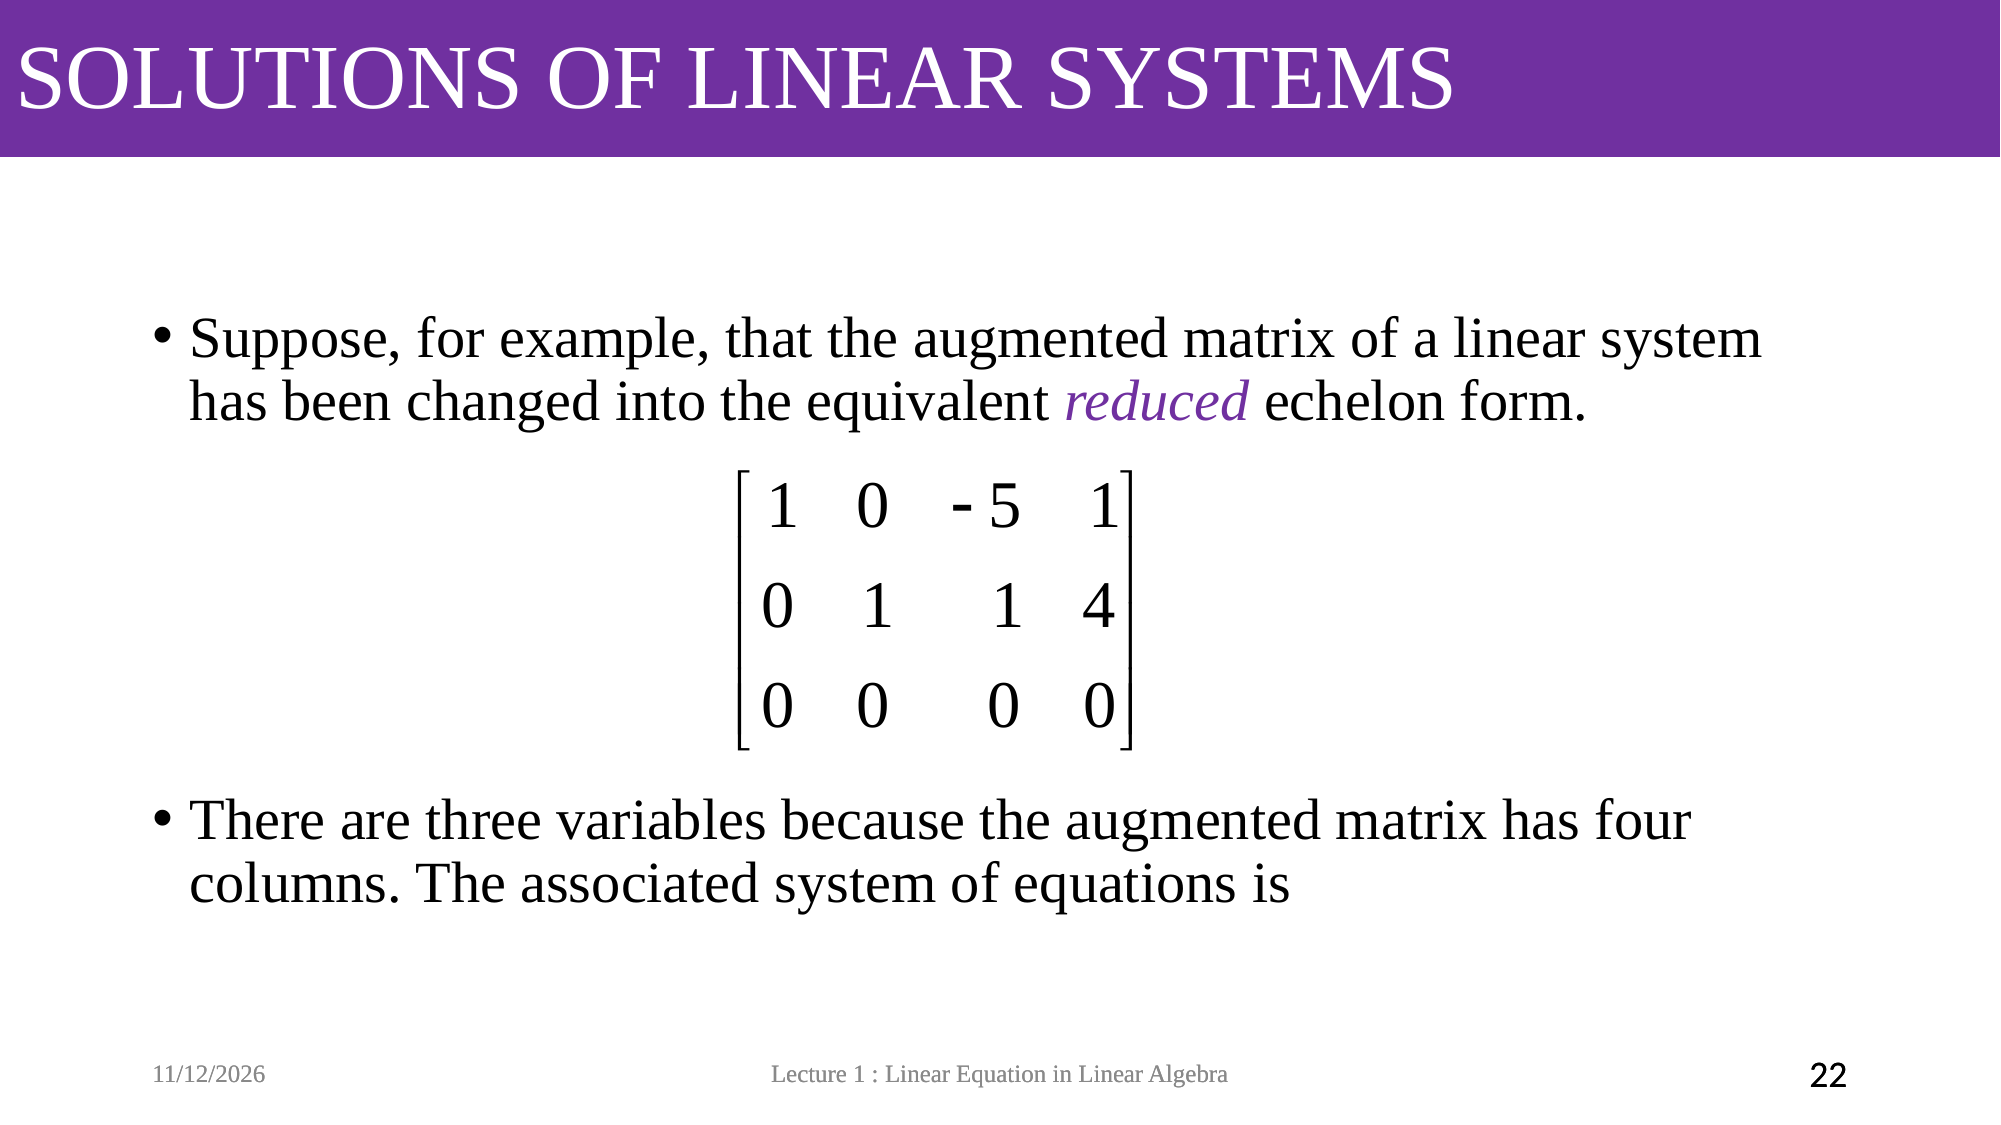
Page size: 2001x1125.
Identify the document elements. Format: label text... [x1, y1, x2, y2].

text_box 9/3/19 [137, 1042, 588, 1103]
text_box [729, 465, 1149, 757]
title SOLUTIONS OF LINEAR SYSTEMS [0, 0, 2000, 157]
list Suppose, for example, that the augmented matrix of a linear system has been changed into the equivalent reduced echelon form. There are three variables because the augmented matrix has four columns. The associated system of equations is [137, 299, 1863, 1014]
text_box 22 [1412, 1042, 1863, 1103]
text_box Lecture 1 : Linear Equation in Linear Algebra [662, 1042, 1338, 1103]
